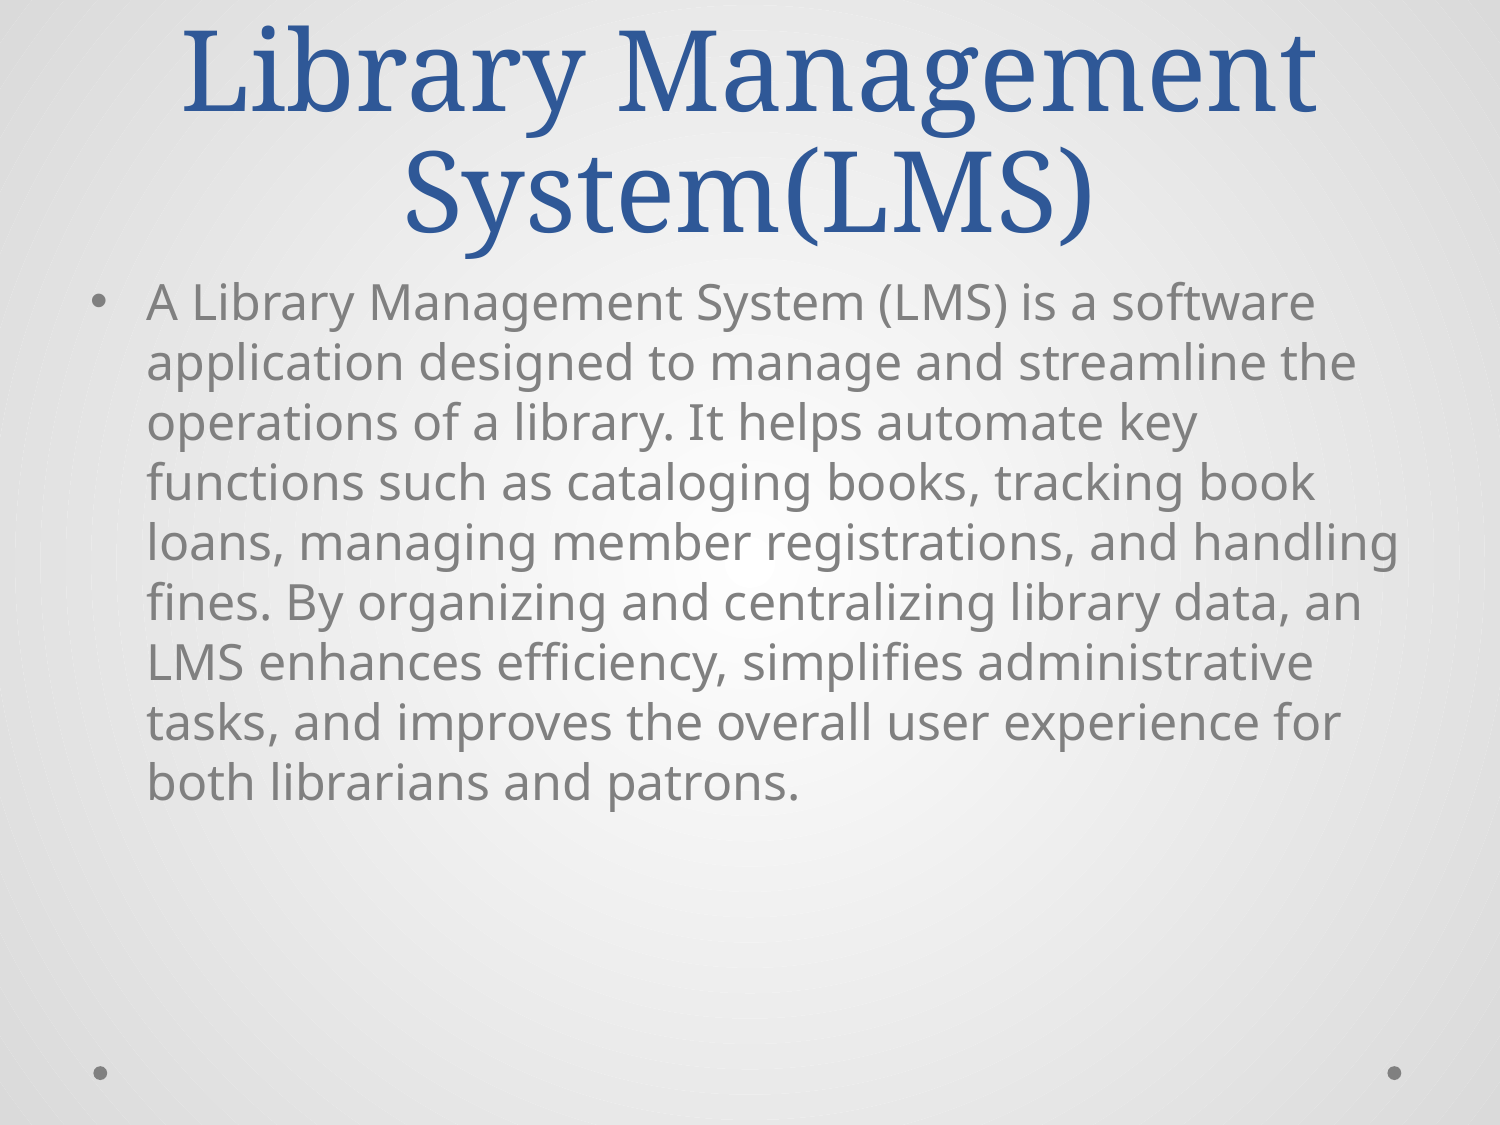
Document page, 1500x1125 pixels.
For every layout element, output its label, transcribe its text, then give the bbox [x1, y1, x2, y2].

list A Library Management System (LMS) is a software application designed to manage and streamline the operations of a library. It helps automate key functions such as cataloging books, tracking book loans, managing member registrations, and handling fines. By organizing and centralizing library data, an LMS enhances efficiency, simplifies administrative tasks, and improves the overall user experience for both librarians and patrons. [75, 262, 1425, 1005]
title Library Management System(LMS) [75, 0, 1425, 262]
